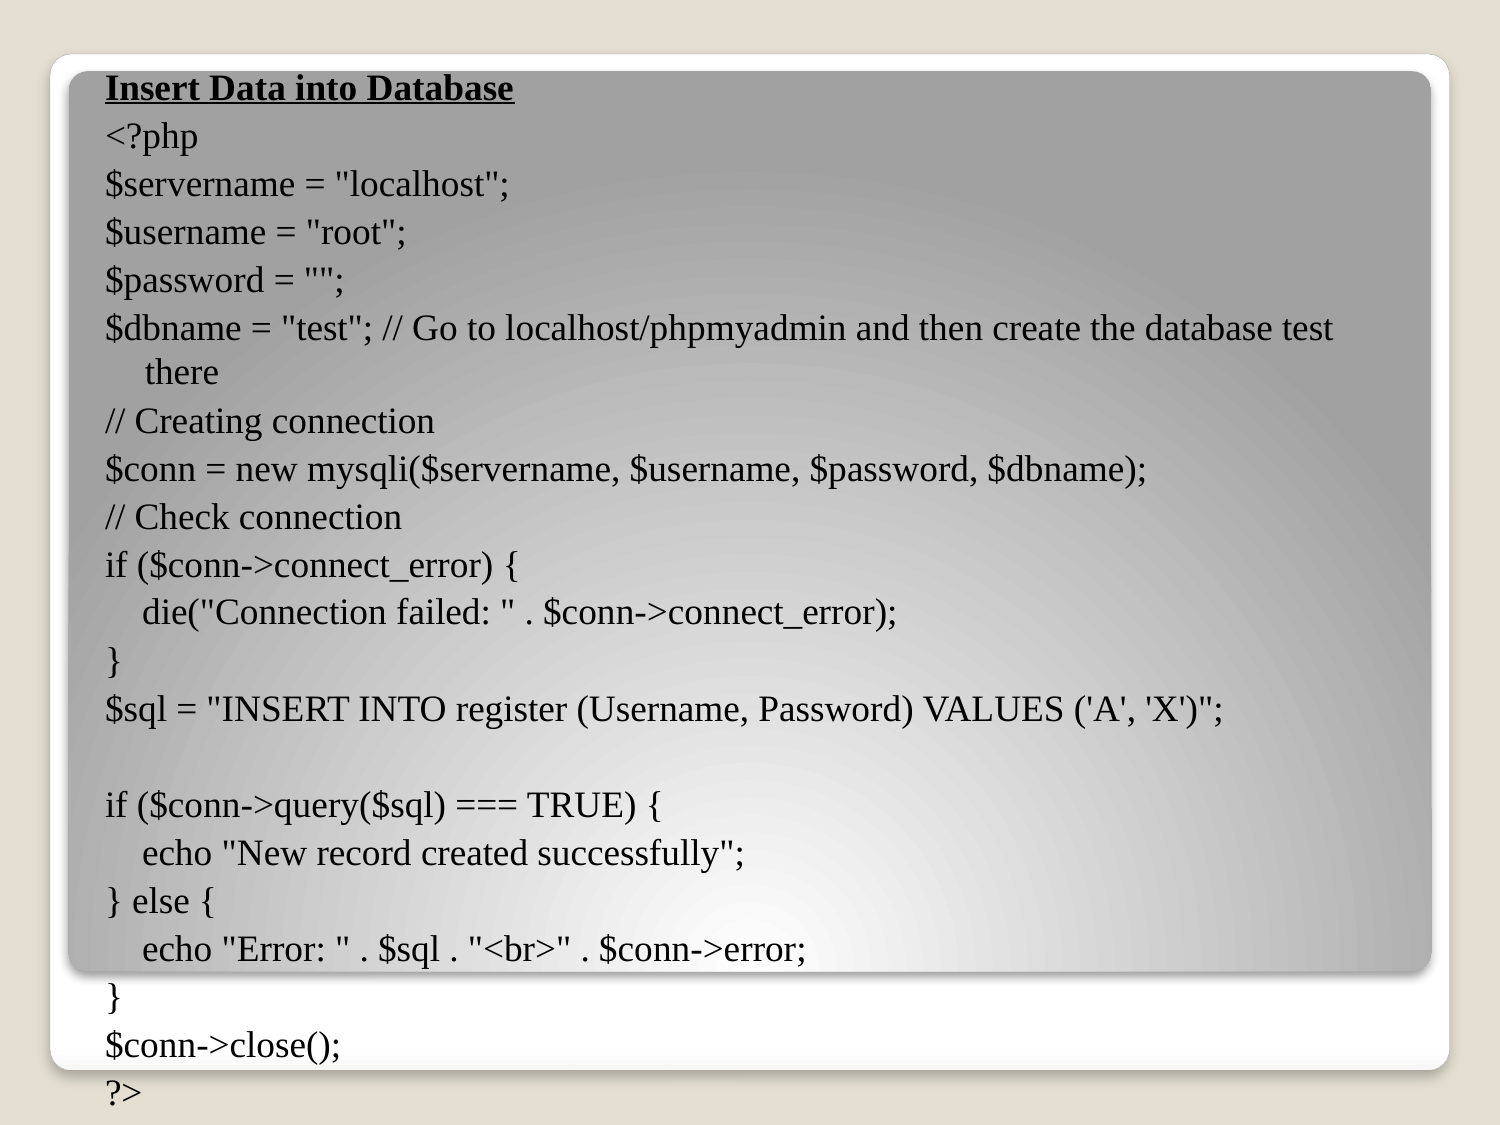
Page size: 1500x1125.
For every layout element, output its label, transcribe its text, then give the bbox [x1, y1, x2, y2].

list Insert Data into Database <?php $servername = "localhost"; $username = "root"; $password = ""; $dbname = "test"; // Go to localhost/phpmyadmin and then create the database test there // Creating connection $conn = new mysqli($servername, $username, $password, $dbname); // Check connection if ($conn->connect_error) { die("Connection failed: " . $conn->connect_error); } $sql = "INSERT INTO register (Username, Password) VALUES ('A', 'X')"; if ($conn->query($sql) === TRUE) { echo "New record created successfully"; } else { echo "Error: " . $sql . "<br>" . $conn->error; } $conn->close(); ?> [75, 0, 1425, 1125]
